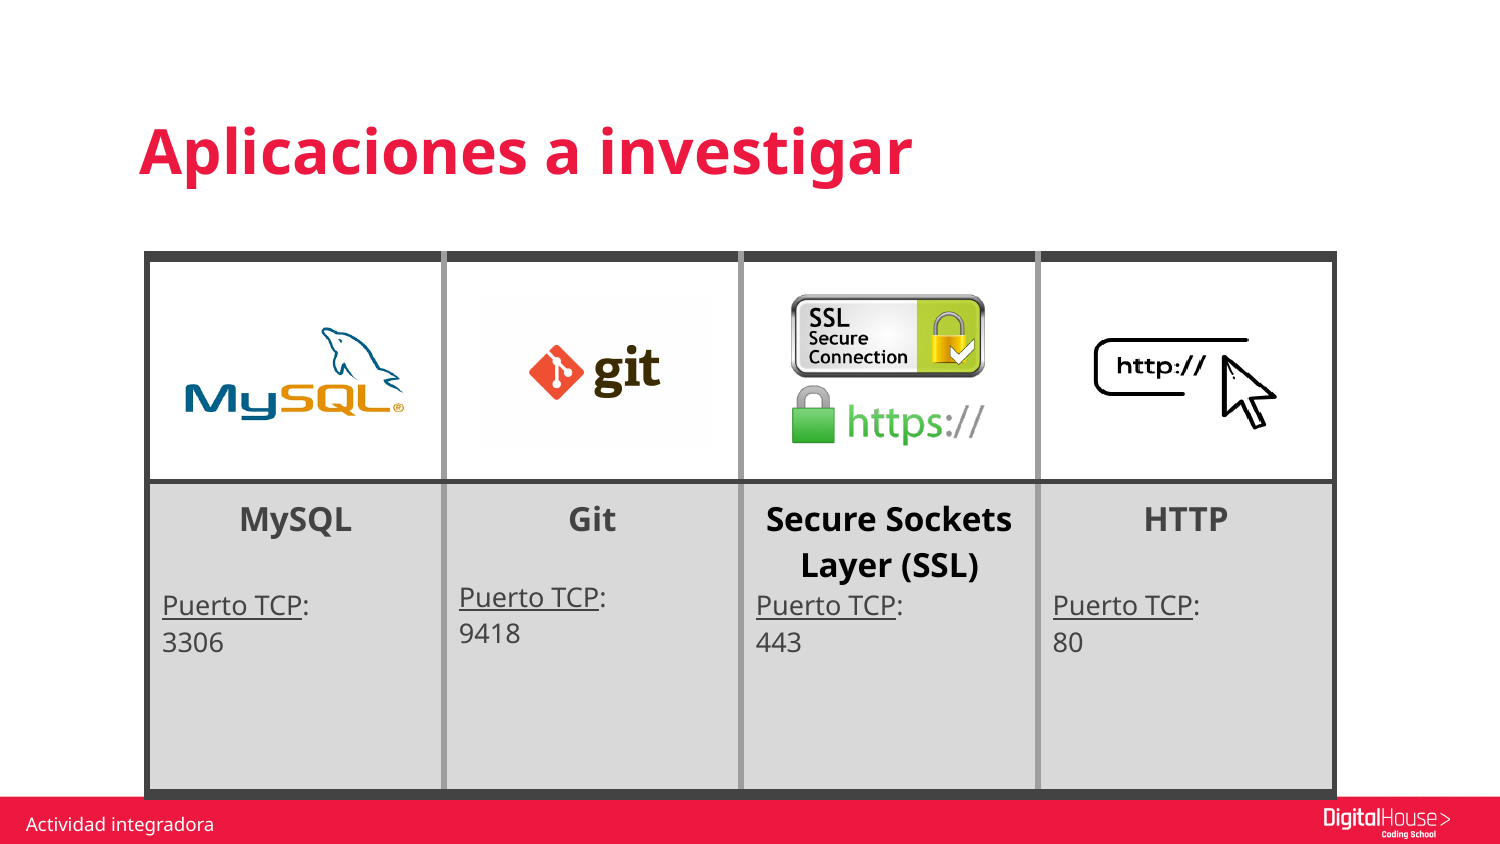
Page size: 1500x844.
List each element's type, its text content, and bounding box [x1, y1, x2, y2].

table_cell Git Puerto TCP: 9418 [447, 484, 738, 789]
table_header [744, 262, 1035, 479]
picture [1324, 808, 1450, 839]
table_header [1041, 262, 1332, 479]
picture [1079, 279, 1297, 466]
table_header [150, 262, 441, 479]
text_box Aplicaciones a investigar [124, 99, 1019, 203]
table_cell HTTP Puerto TCP: 80 [1041, 484, 1332, 789]
table_header [447, 262, 738, 479]
picture [178, 321, 411, 425]
picture [478, 297, 711, 448]
picture [771, 291, 1004, 454]
table_cell Secure Sockets Layer (SSL) Puerto TCP: 443 [744, 484, 1035, 789]
table_cell MySQL Puerto TCP: 3306 [150, 484, 441, 789]
